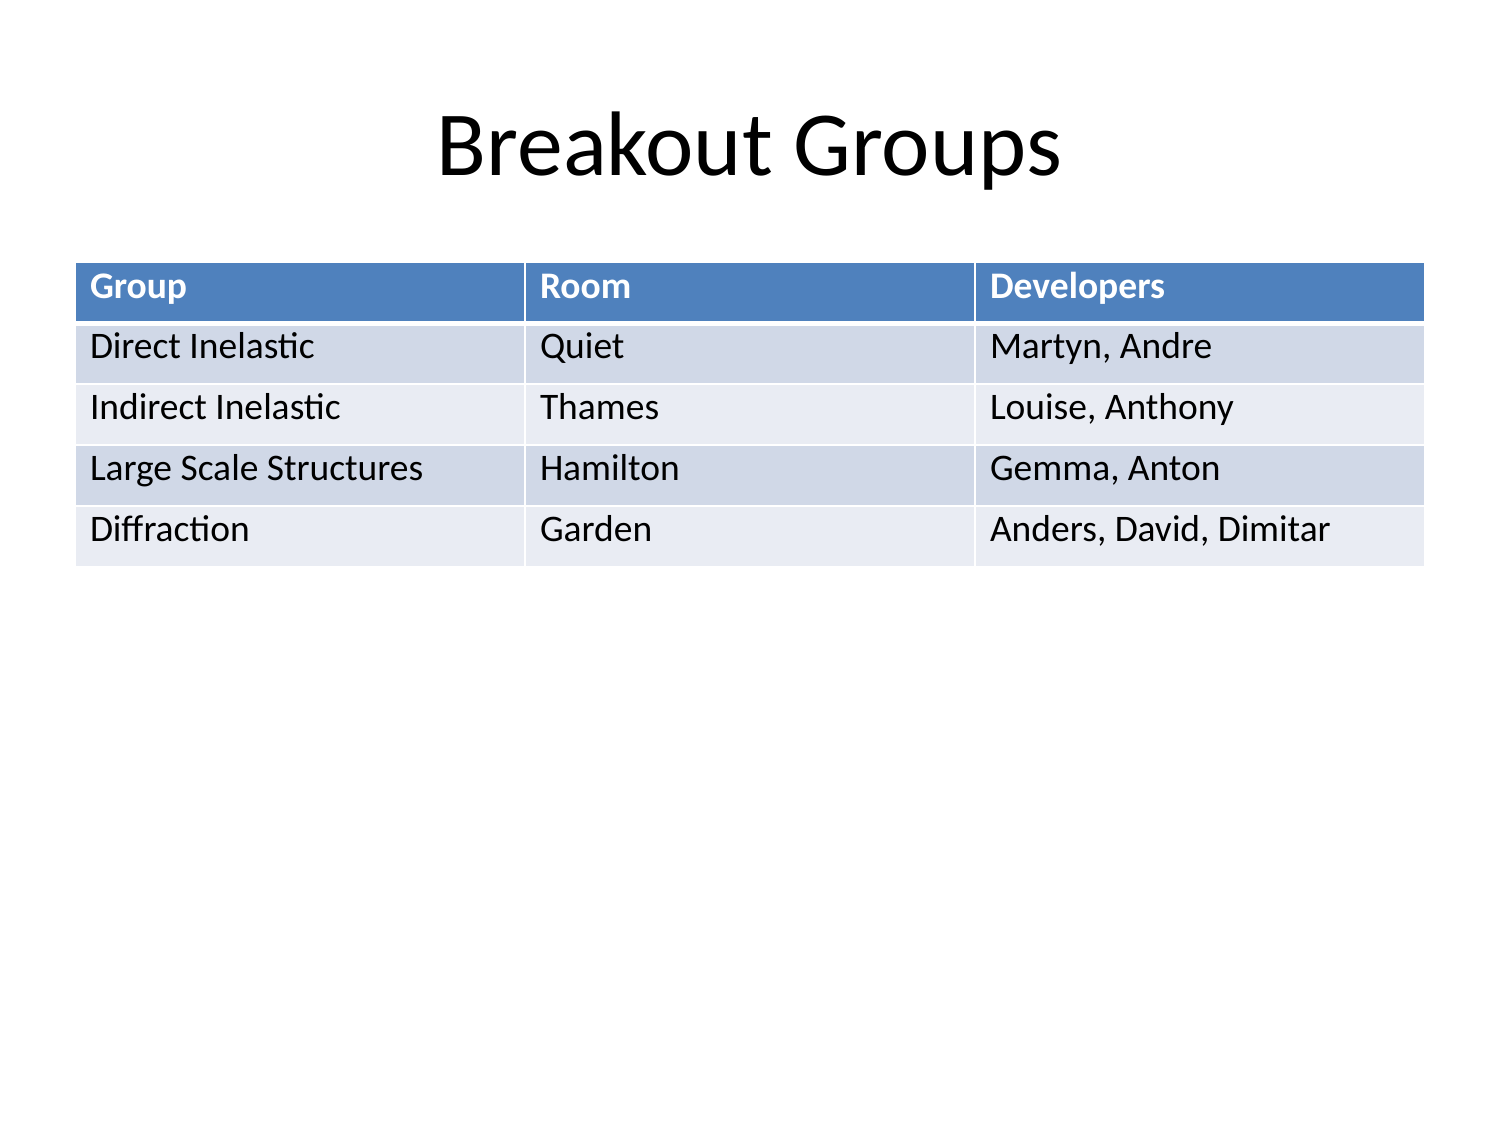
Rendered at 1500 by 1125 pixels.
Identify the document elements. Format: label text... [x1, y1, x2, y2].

table_header Developers [976, 263, 1424, 321]
table_header Group [76, 263, 524, 321]
table_cell Thames [526, 385, 974, 444]
table_cell Hamilton [526, 446, 974, 505]
table_cell Garden [526, 507, 974, 566]
table_cell Indirect Inelastic [76, 385, 524, 444]
table_cell Anders, David, Dimitar [976, 507, 1424, 566]
table_cell Large Scale Structures [76, 446, 524, 505]
table_cell Martyn, Andre [976, 326, 1424, 383]
table_header Room [526, 263, 974, 321]
table_cell Gemma, Anton [976, 446, 1424, 505]
table_cell Louise, Anthony [976, 385, 1424, 444]
title Breakout Groups [75, 45, 1425, 233]
table_cell Diffraction [76, 507, 524, 566]
table_cell Quiet [526, 326, 974, 383]
table_cell Direct Inelastic [76, 326, 524, 383]
